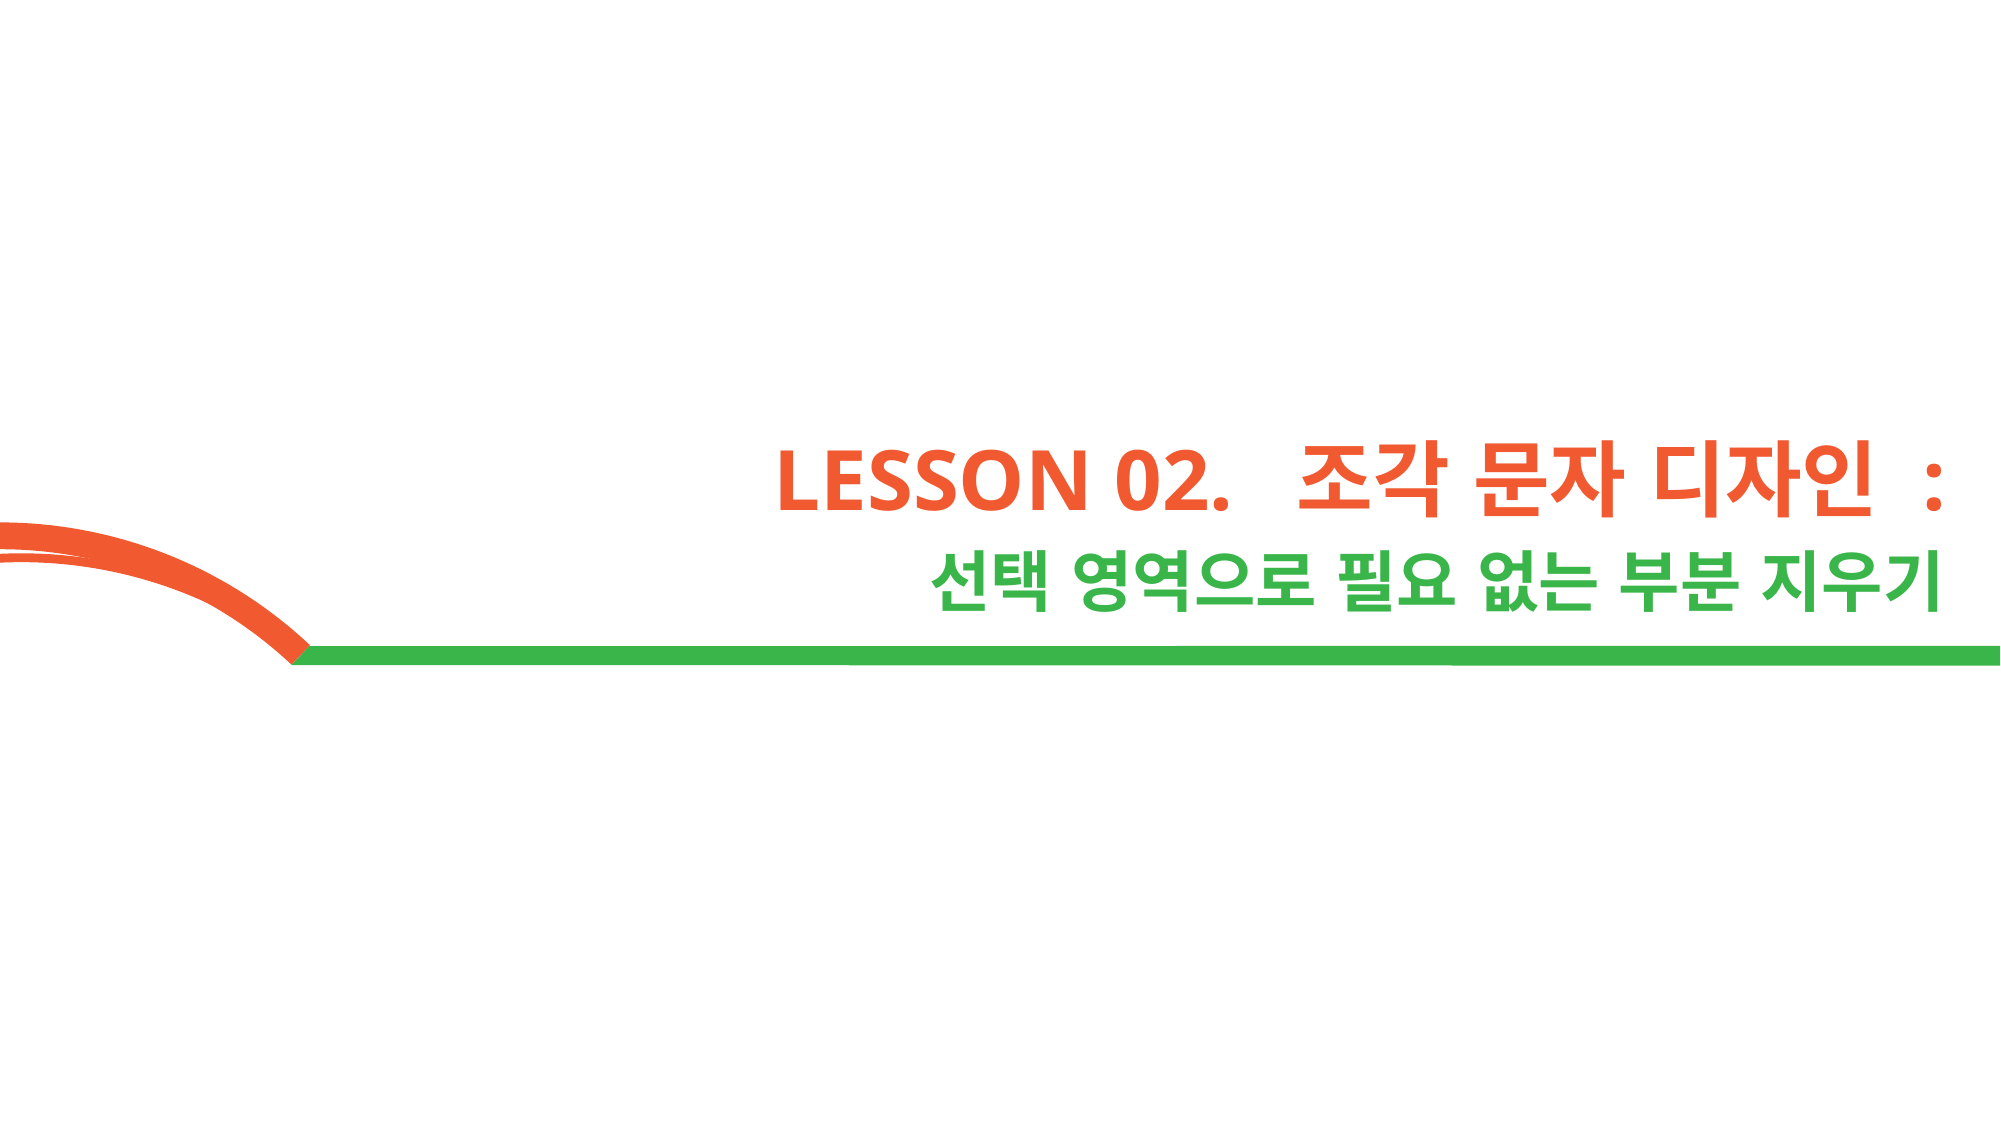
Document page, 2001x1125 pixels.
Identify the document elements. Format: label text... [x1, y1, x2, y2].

list LESSON 02. 조각 문자 디자인 : 선택 영역으로 필요 없는 부분 지우기 [557, 424, 1946, 636]
